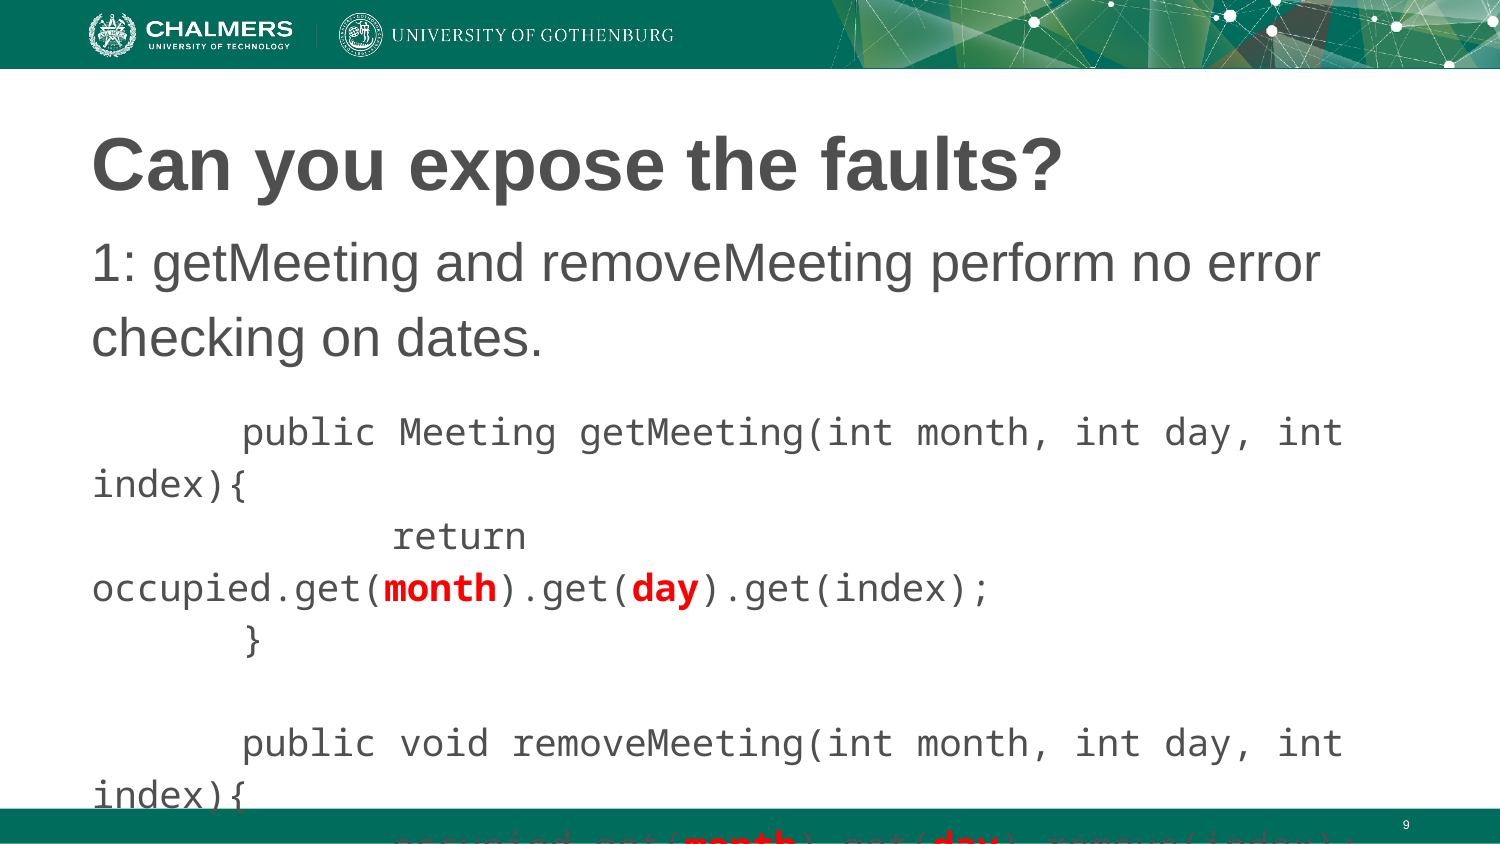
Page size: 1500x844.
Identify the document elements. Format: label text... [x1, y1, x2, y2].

list 1: getMeeting and removeMeeting perform no error checking on dates. public Meeting getMeeting(int month, int day, int index){ return occupied.get(month).get(day).get(index); } public void removeMeeting(int month, int day, int index){ occupied.get(month).get(day).remove(index); } [76, 210, 1425, 782]
title Can you expose the faults? [76, 100, 1425, 210]
picture [64, 0, 696, 85]
picture [759, 0, 1500, 68]
slide_number ‹#› [1074, 809, 1425, 844]
